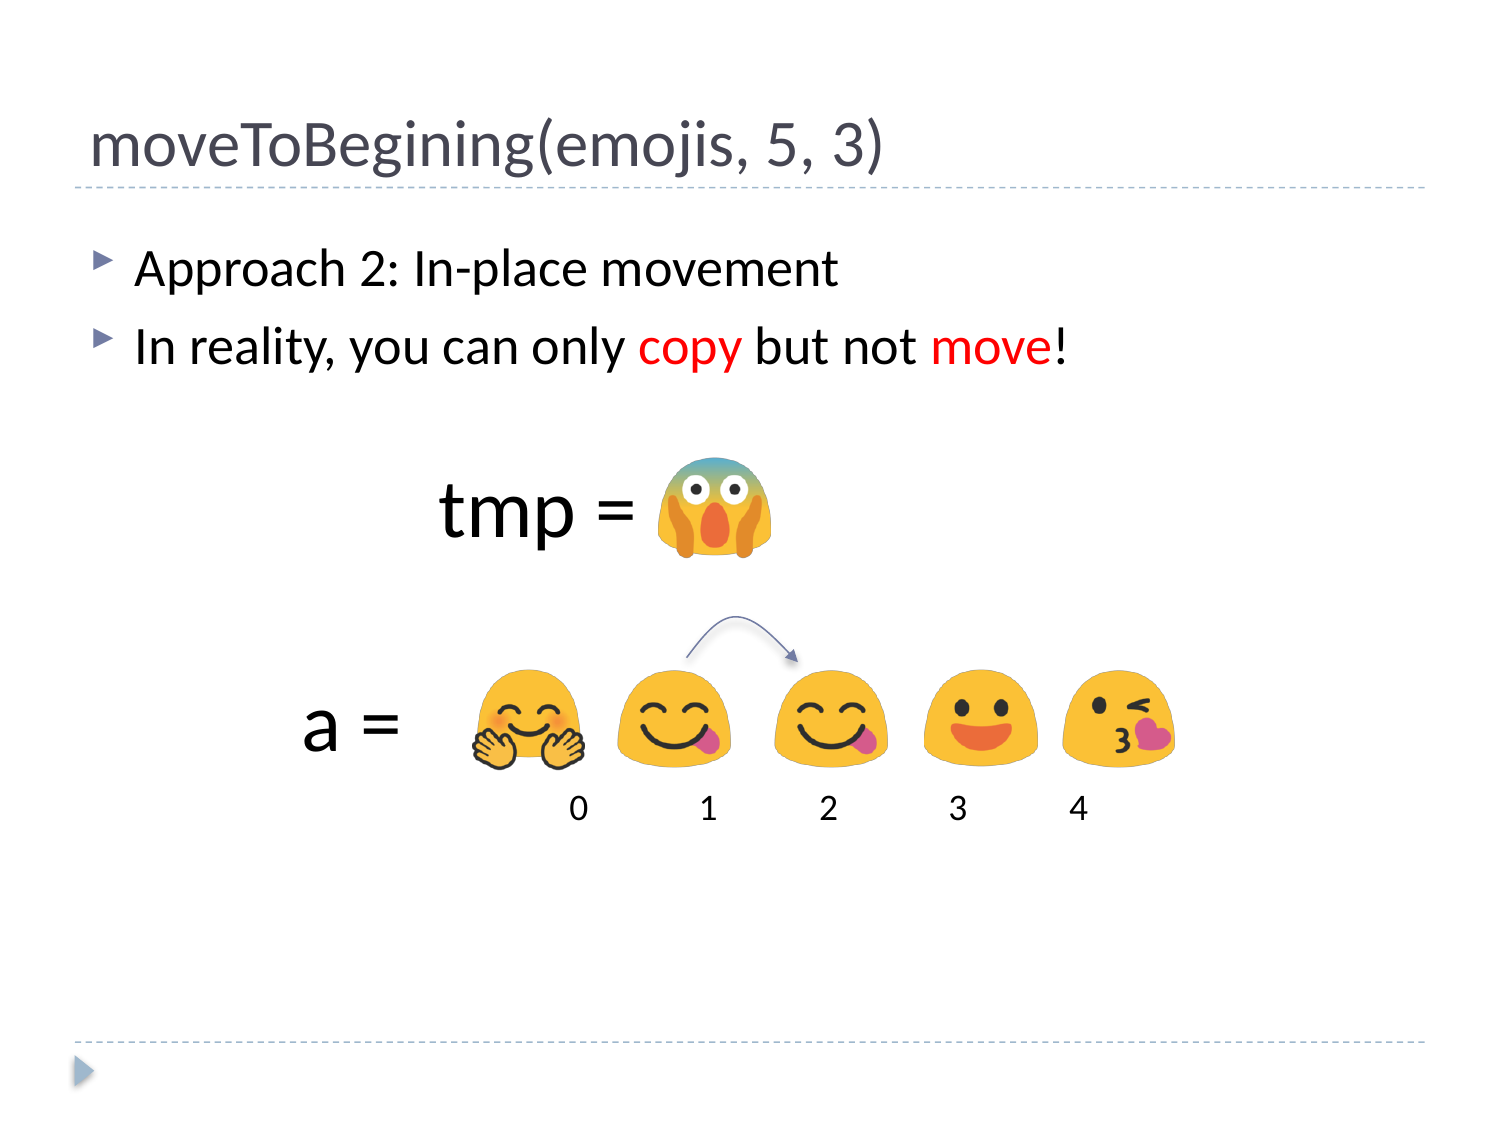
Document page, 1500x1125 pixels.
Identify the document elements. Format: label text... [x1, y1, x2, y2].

picture [617, 662, 731, 776]
picture [924, 662, 1038, 776]
picture [658, 449, 772, 563]
picture [774, 662, 888, 776]
text_box 0 1 2 3 4 [554, 775, 1105, 836]
text_box [685, 616, 798, 662]
picture [472, 662, 586, 776]
text_box Approach 2: In-place movement In reality, you can only copy but not move! [75, 224, 1450, 425]
picture [1062, 662, 1176, 776]
title moveToBegining(emojis, 5, 3) [75, 24, 1425, 188]
text_box tmp = [423, 446, 652, 562]
text_box a = [287, 660, 418, 776]
